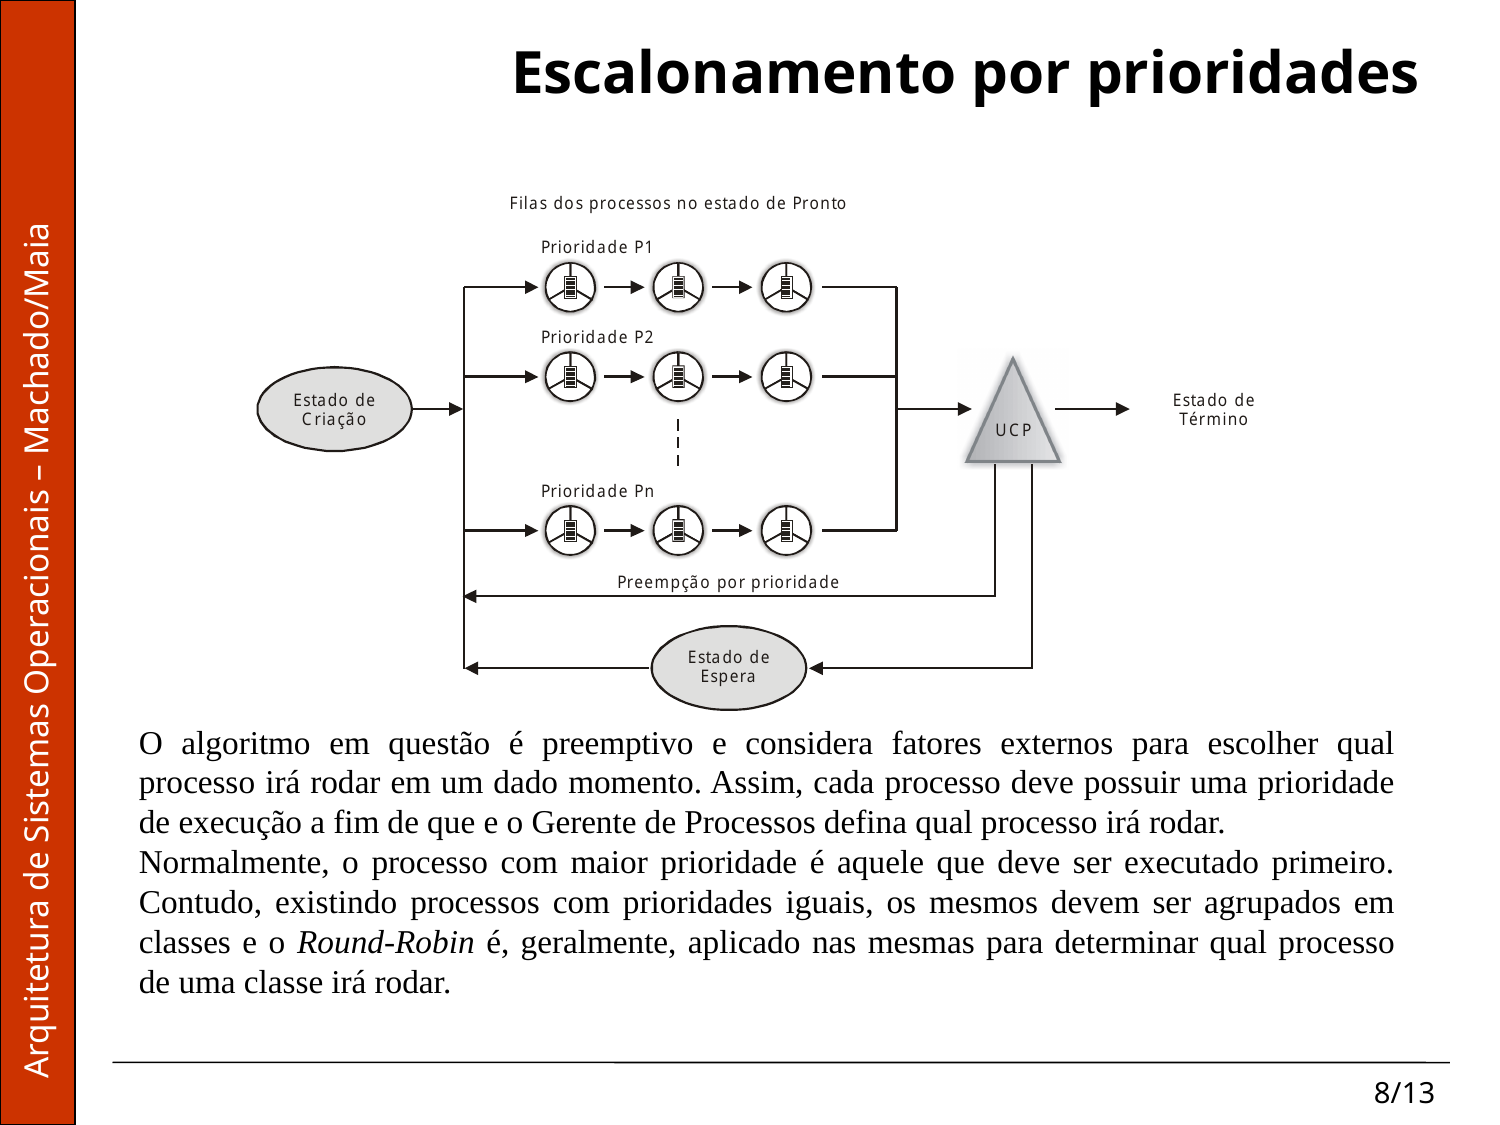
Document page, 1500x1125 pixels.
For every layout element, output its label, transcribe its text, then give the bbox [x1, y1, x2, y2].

text_box O algoritmo em questão é preemptivo e considera fatores externos para escolher qual processo irá rodar em um dado momento. Assim, cada processo deve possuir uma prioridade de execução a fim de que e o Gerente de Processos defina qual processo irá rodar. Normalmente, o processo com maior prioridade é aquele que deve ser executado primeiro. Contudo, existindo processos com prioridades iguais, os mesmos devem ser agrupados em classes e o Round-Robin é, geralmente, aplicado nas mesmas para determinar qual processo de uma classe irá rodar. [123, 713, 1412, 1008]
title Escalonamento por prioridades [112, 0, 1450, 146]
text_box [253, 193, 1259, 714]
